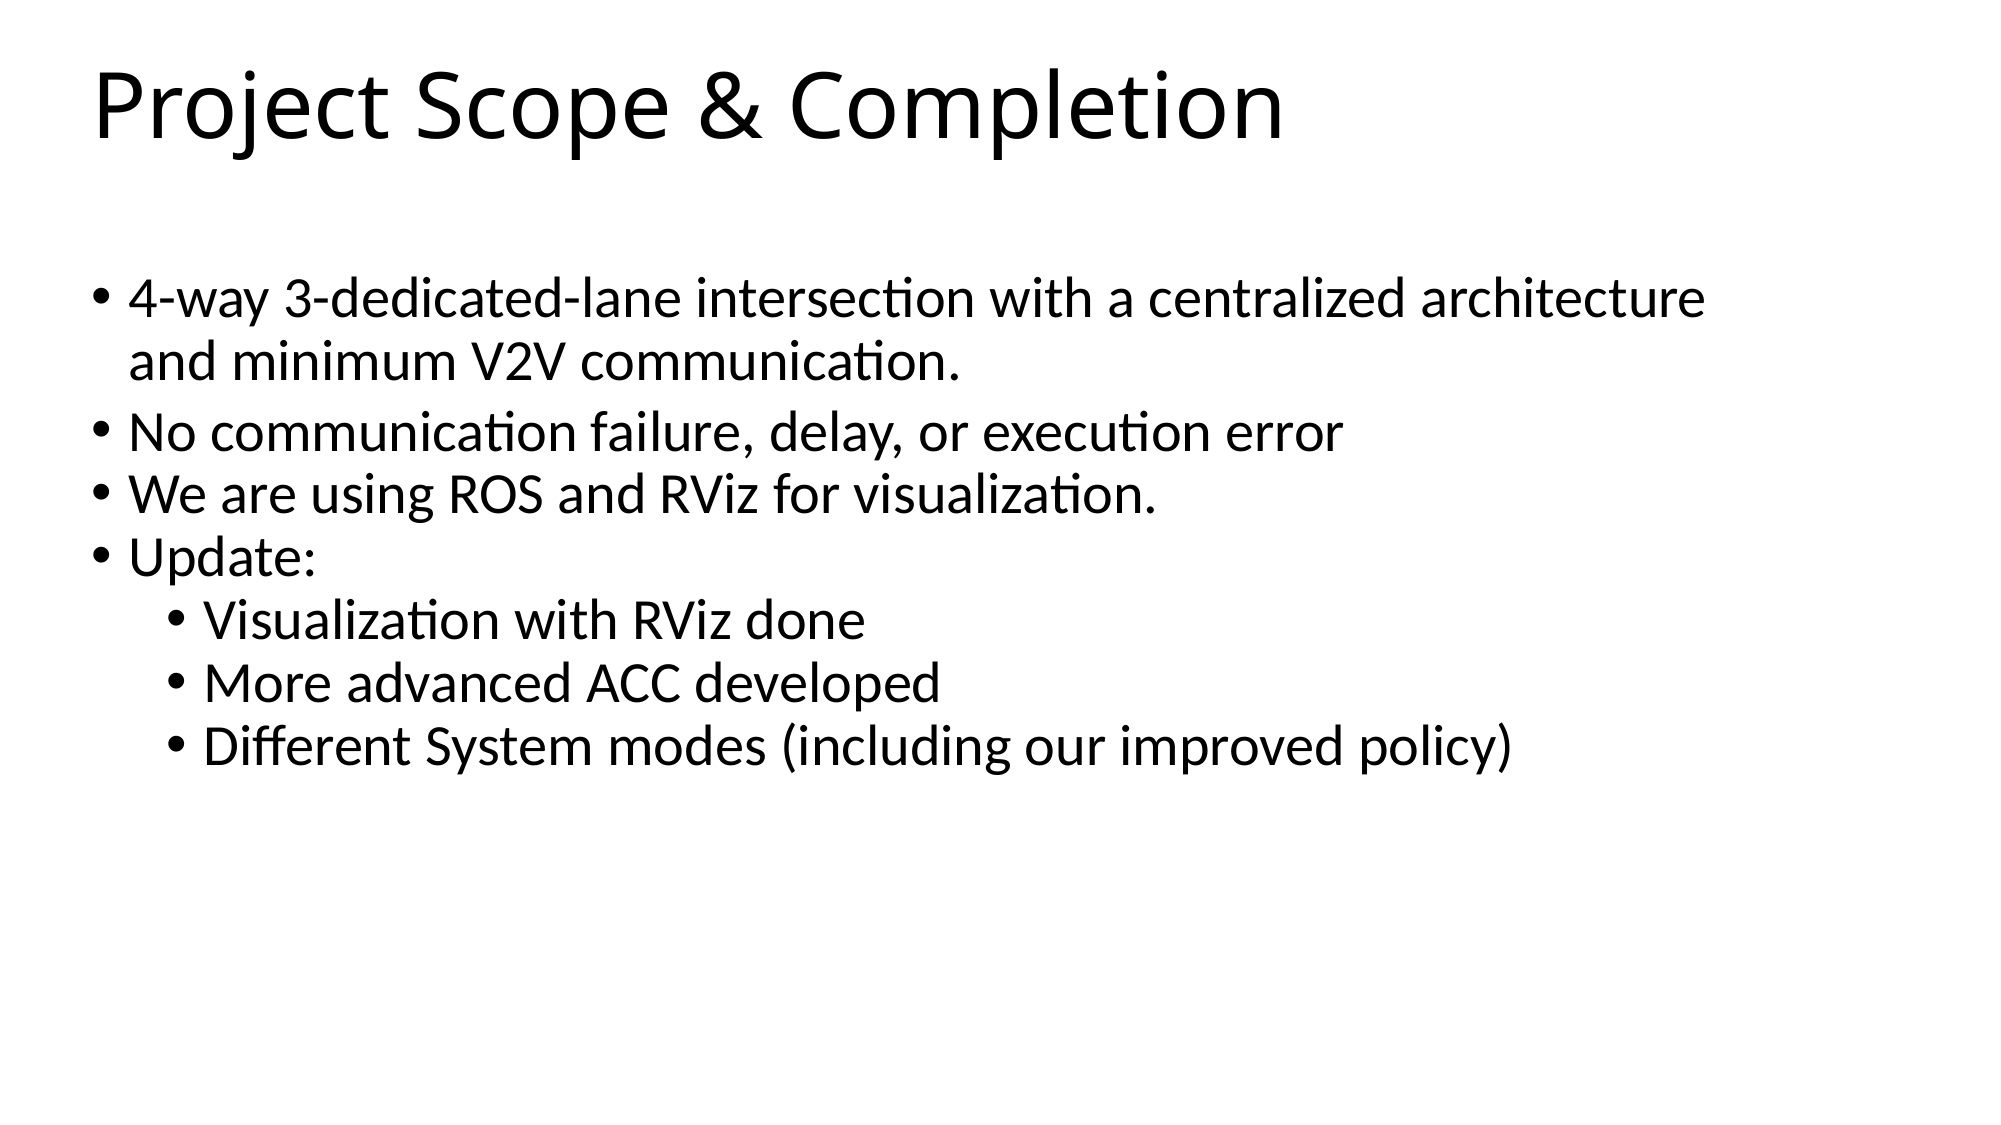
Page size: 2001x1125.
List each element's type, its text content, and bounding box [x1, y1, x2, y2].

text_box Project Scope & Completion [76, 0, 1802, 218]
text_box 4-way 3-dedicated-lane intersection with a centralized architecture and minimum V2V communication. No communication failure, delay, or execution error We are using ROS and RViz for visualization. Update: Visualization with RViz done More advanced ACC developed Different System modes (including our improved policy) [76, 259, 1802, 974]
